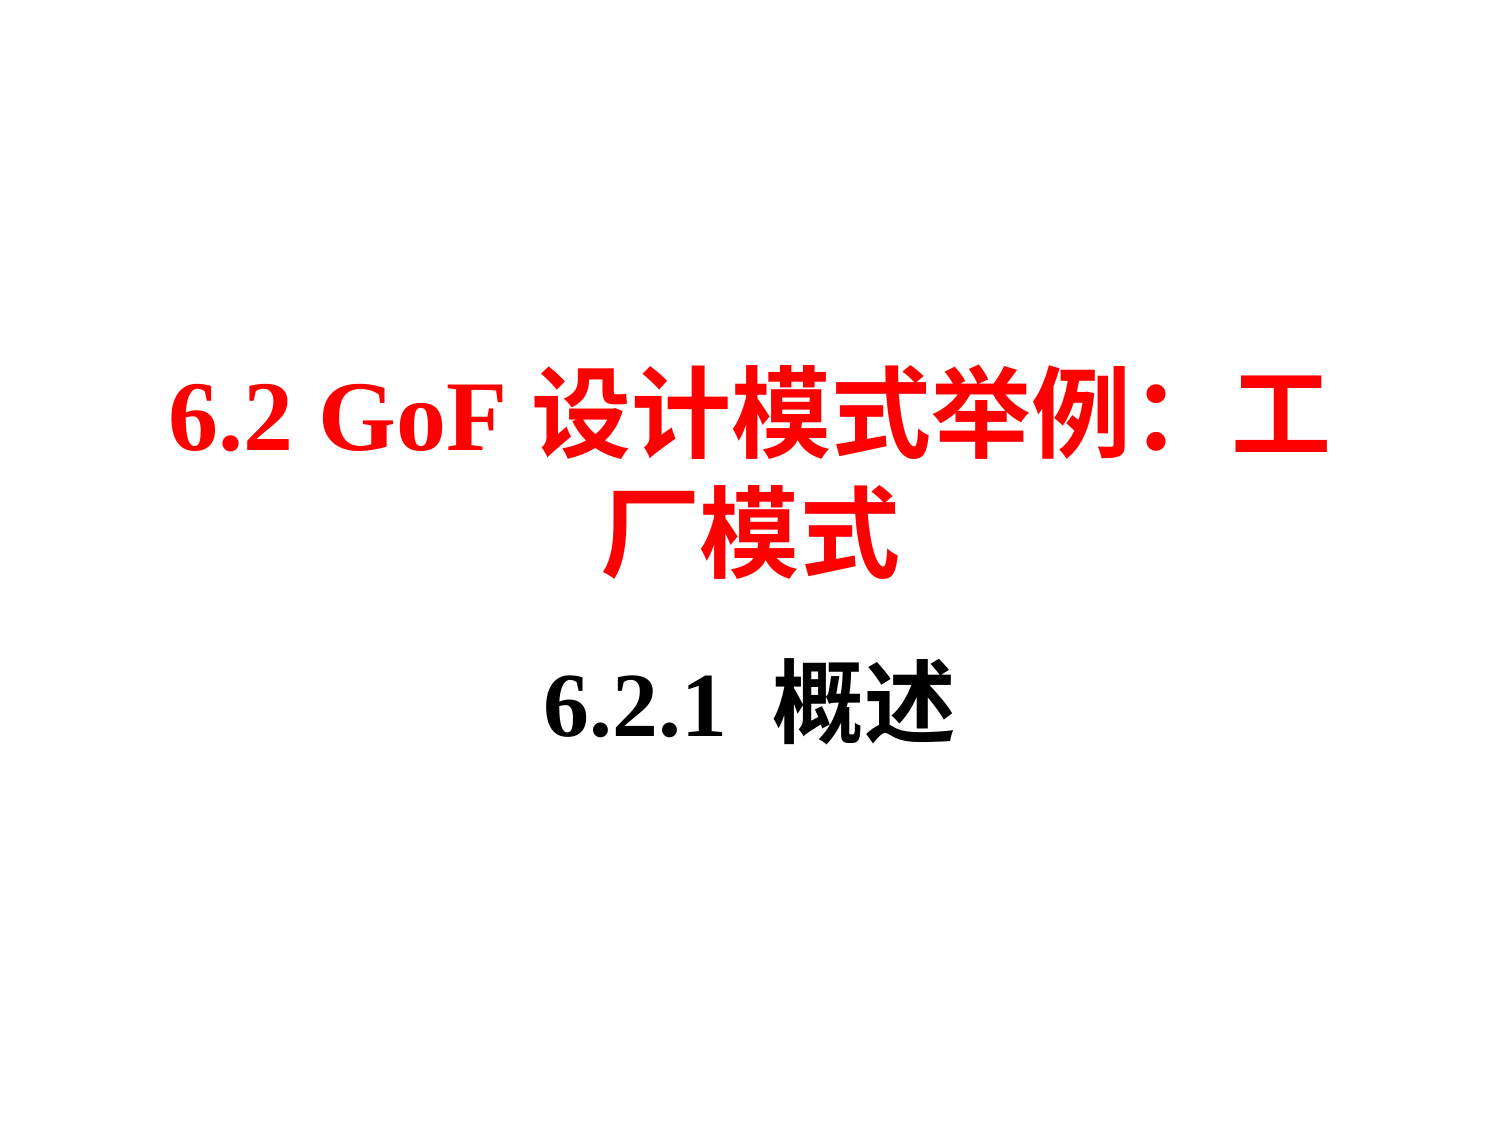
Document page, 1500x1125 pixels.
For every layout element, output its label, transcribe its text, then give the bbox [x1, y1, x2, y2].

title 6.2 GoF设计模式举例：工厂模式 [112, 349, 1388, 591]
subtitle 6.2.1 概述 [224, 637, 1276, 926]
